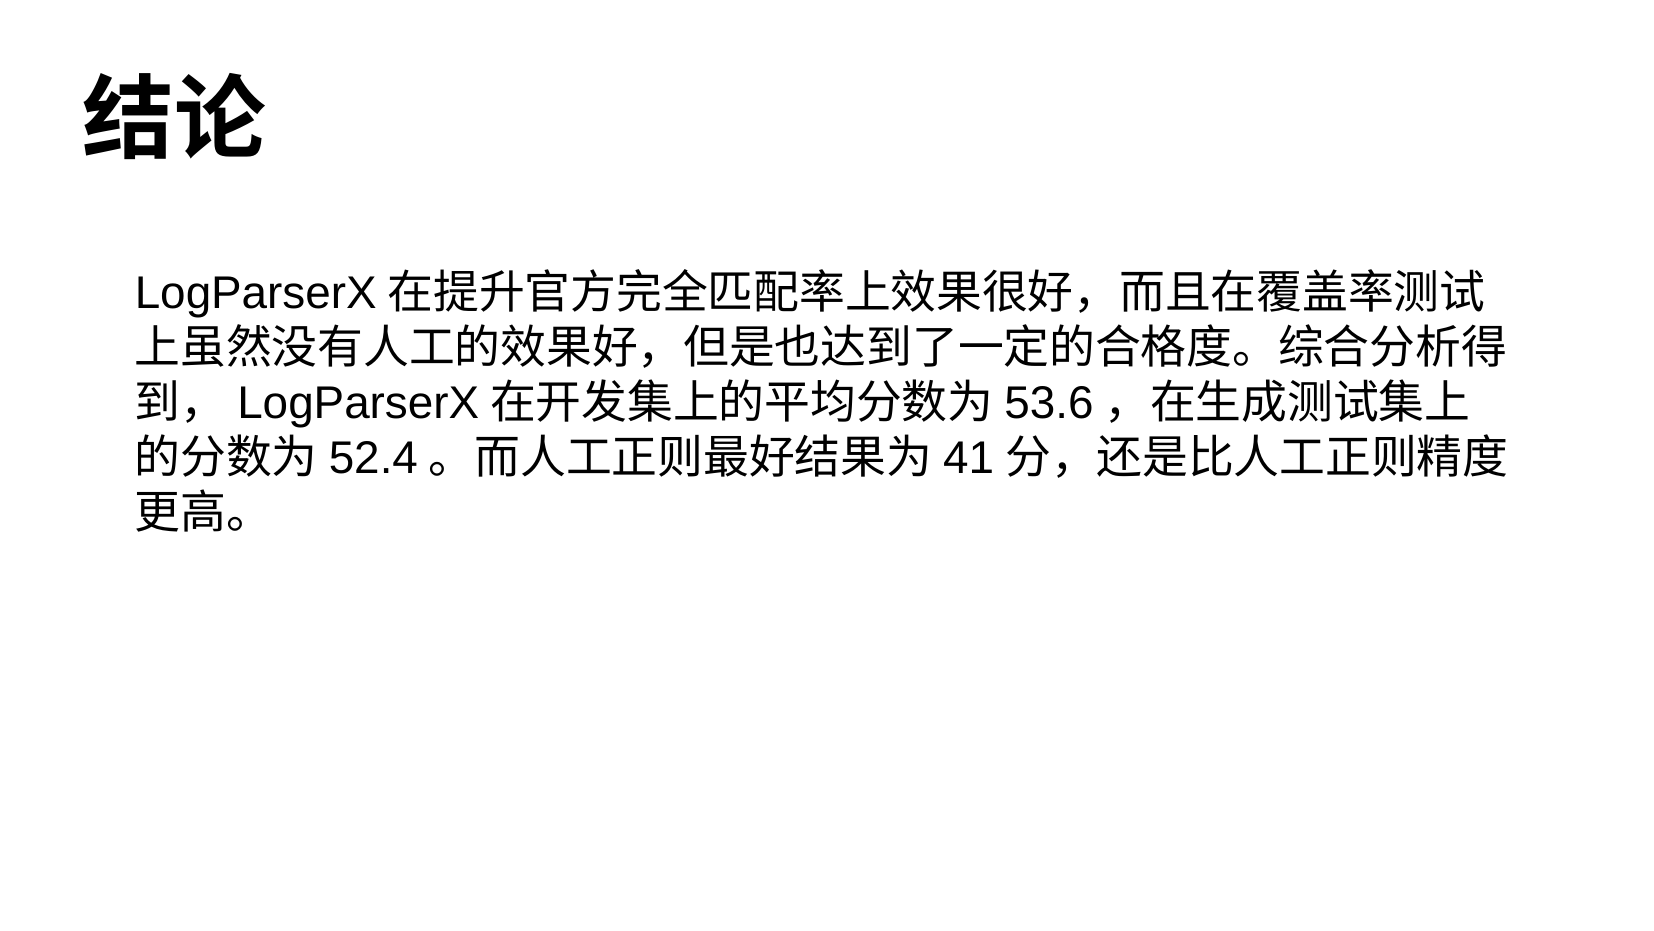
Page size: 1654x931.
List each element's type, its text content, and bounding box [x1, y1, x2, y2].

text_box LogParserX在提升官方完全匹配率上效果很好，而且在覆盖率测试上虽然没有人工的效果好，但是也达到了一定的合格度。综合分析得到，LogParserX在开发集上的平均分数为53.6，在生成测试集上的分数为52.4。而人工正则最好结果为41分，还是比人工正则精度更高。 [120, 255, 1530, 675]
text_box 结论 [82, 37, 1571, 193]
